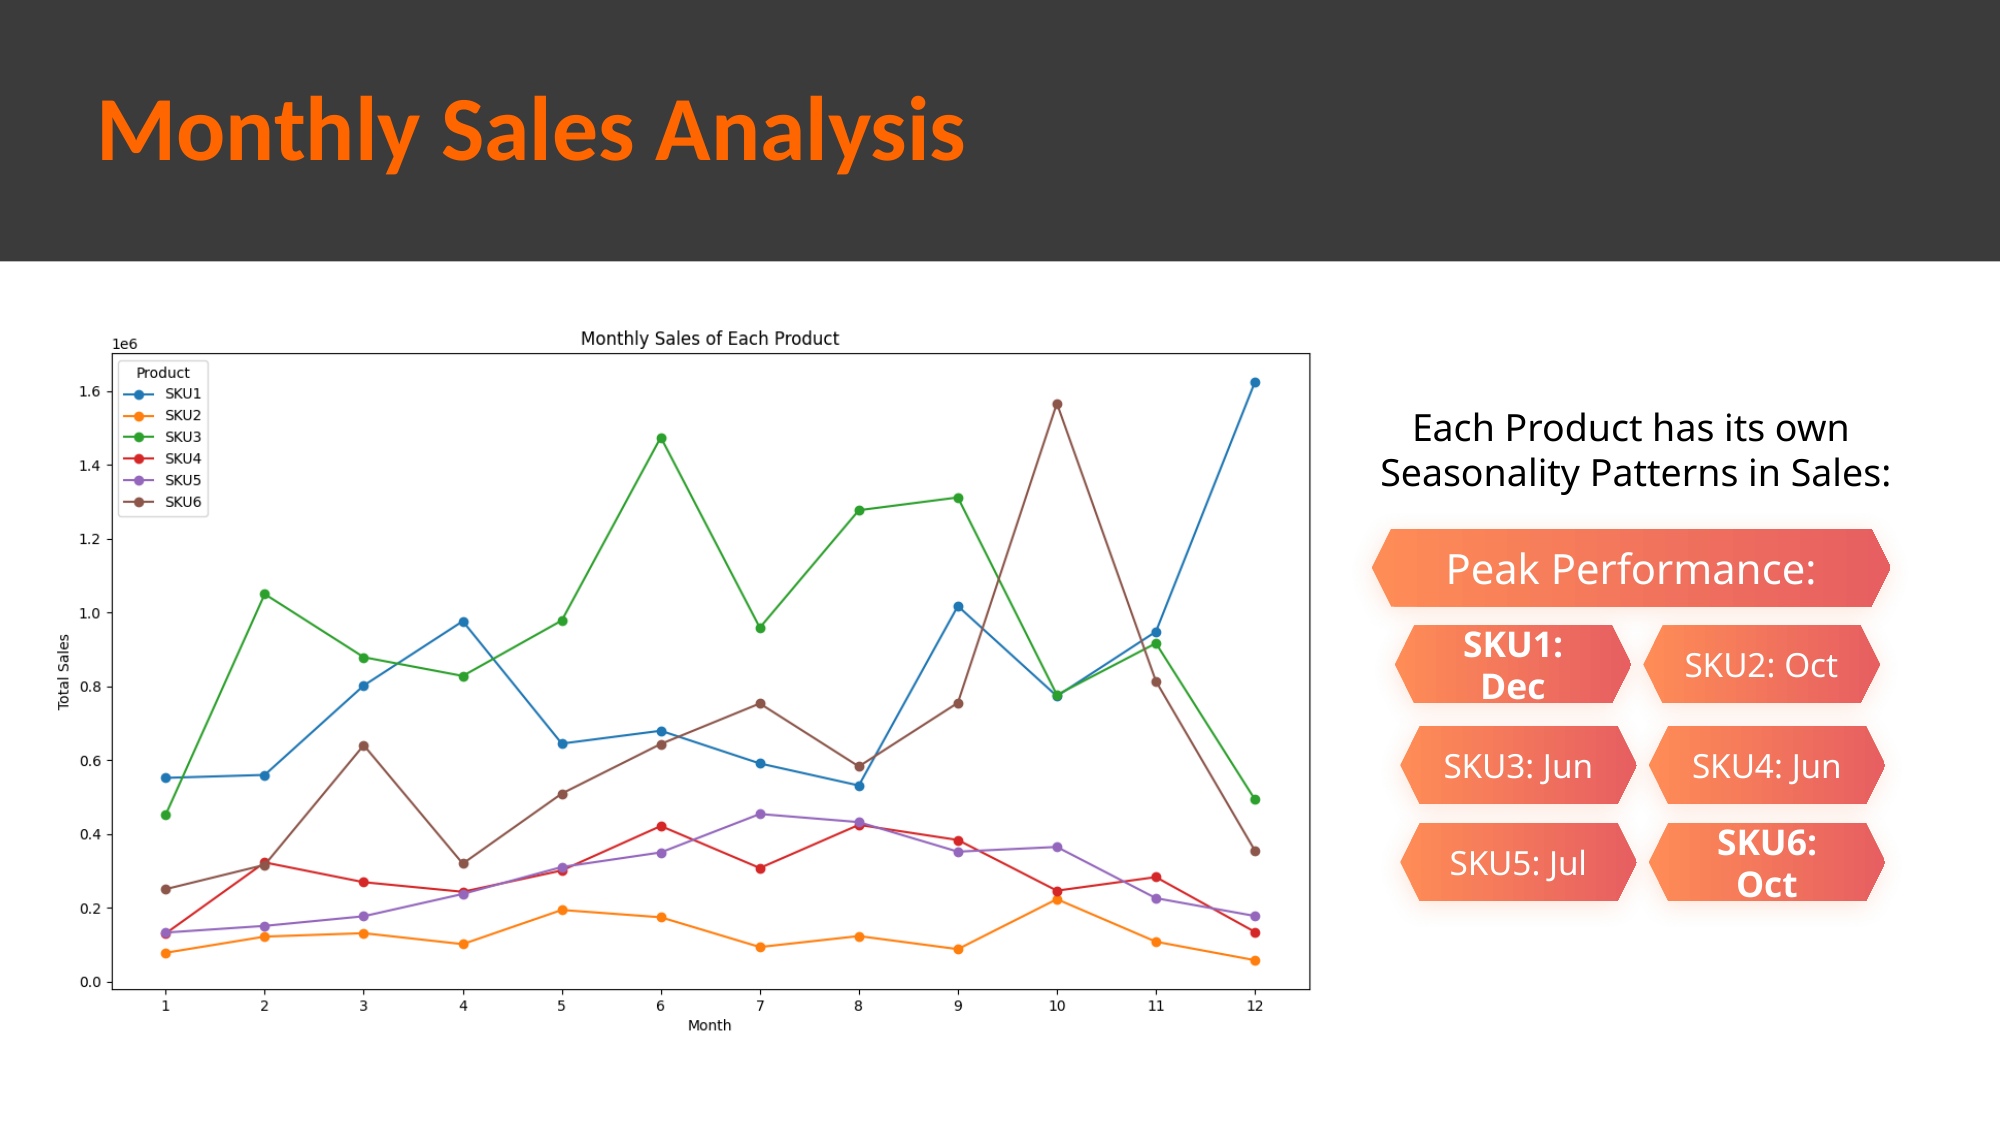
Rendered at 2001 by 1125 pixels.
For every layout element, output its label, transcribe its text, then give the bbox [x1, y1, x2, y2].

text_box Each Product has its own Seasonality Patterns in Sales: [1337, 396, 1971, 501]
title Monthly Sales Analysis [81, 51, 1089, 210]
text_box SKU4: Jun [1648, 726, 1886, 805]
text_box SKU6: Oct [1648, 823, 1886, 902]
text_box SKU1: Dec [1394, 625, 1632, 704]
text_box SKU2: Oct [1643, 625, 1880, 704]
picture [29, 312, 1337, 1049]
text_box SKU3: Jun [1400, 726, 1637, 805]
text_box SKU5: Jul [1400, 823, 1637, 902]
text_box [0, 0, 2000, 262]
text_box Peak Performance: [1371, 528, 1891, 607]
